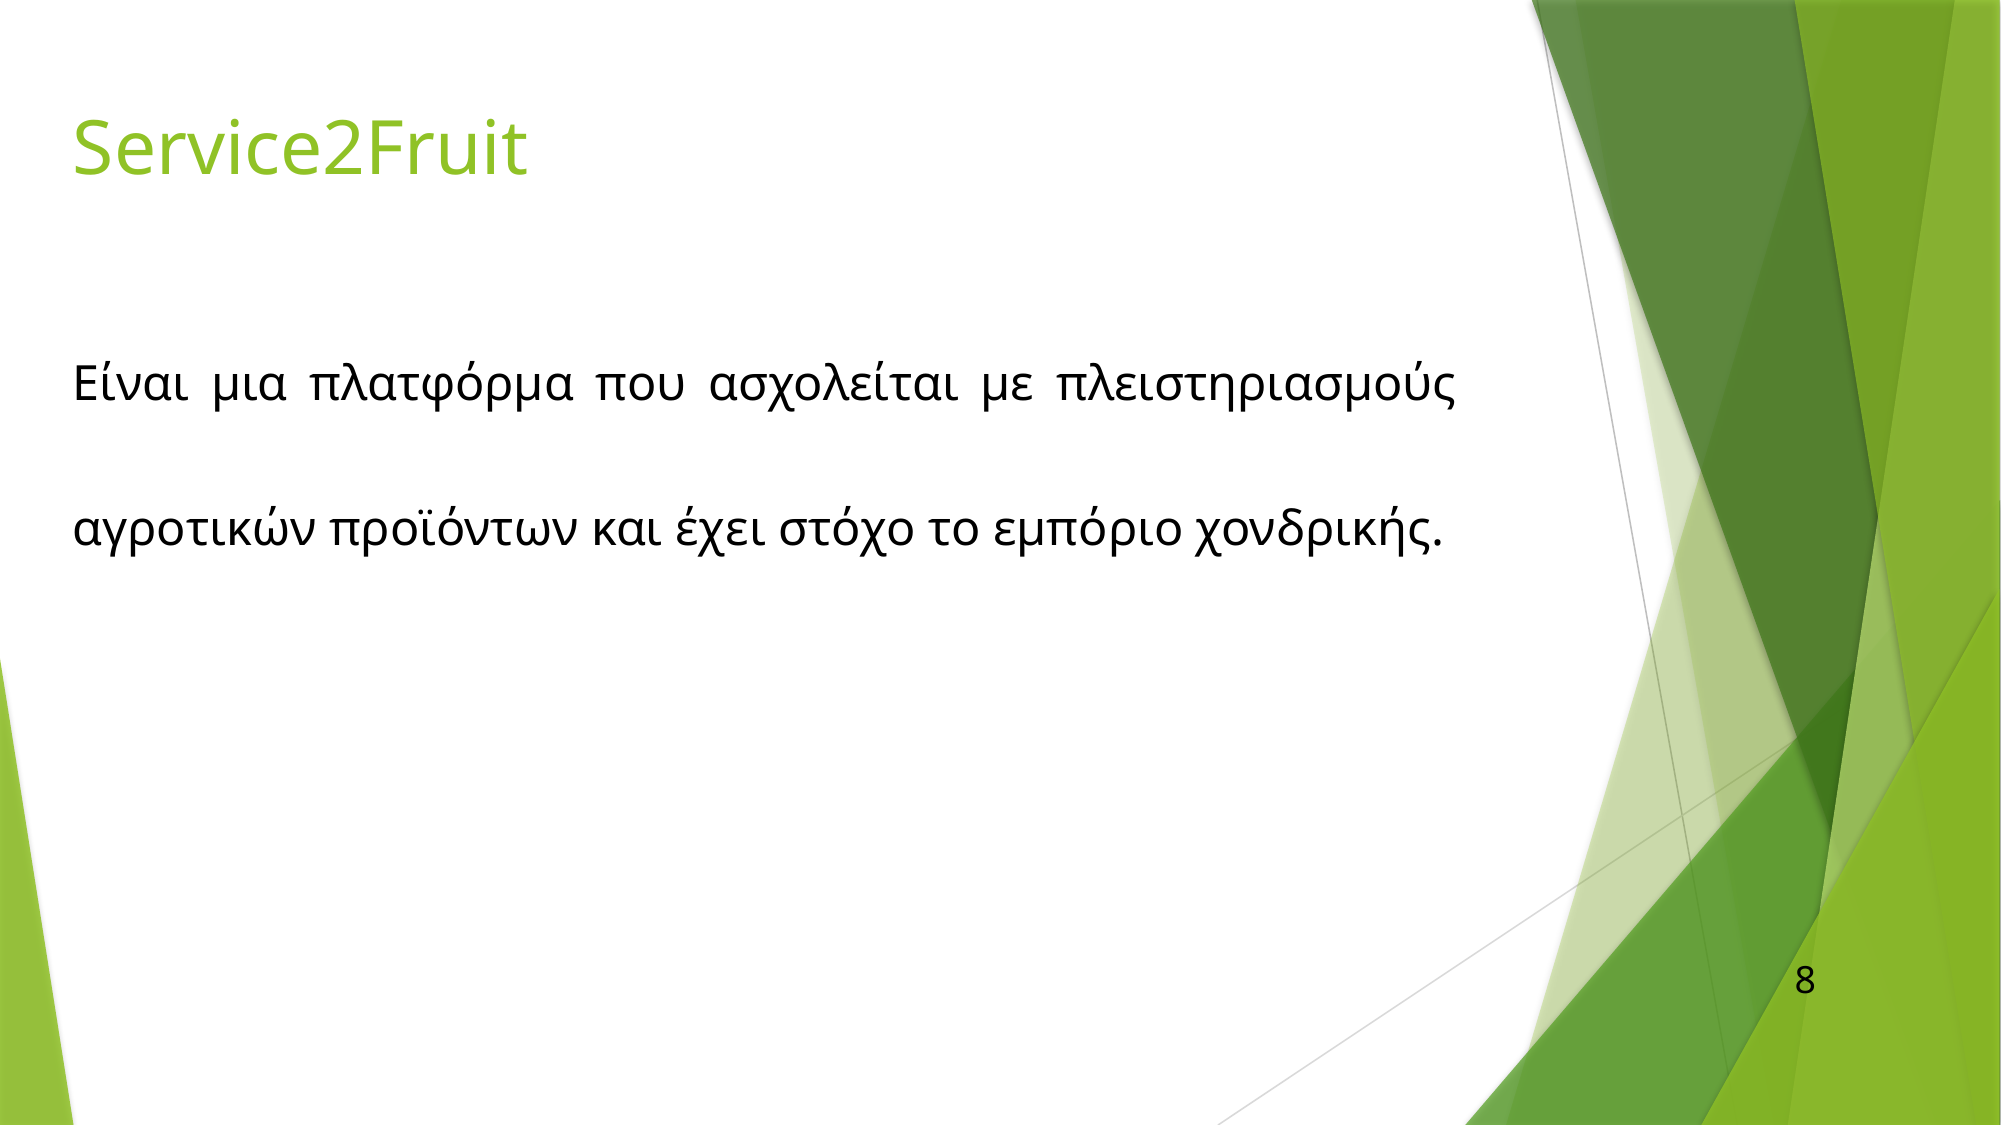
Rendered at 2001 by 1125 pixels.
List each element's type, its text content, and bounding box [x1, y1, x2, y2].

list Είναι μια πλατφόρμα που ασχολείται με πλειστηριασμούς αγροτικών προϊόντων και έχει στόχο το εμπόριο χονδρικής. [57, 257, 1472, 607]
text_box 8 [1779, 948, 1994, 1015]
title Service2Fruit [57, 92, 1357, 208]
